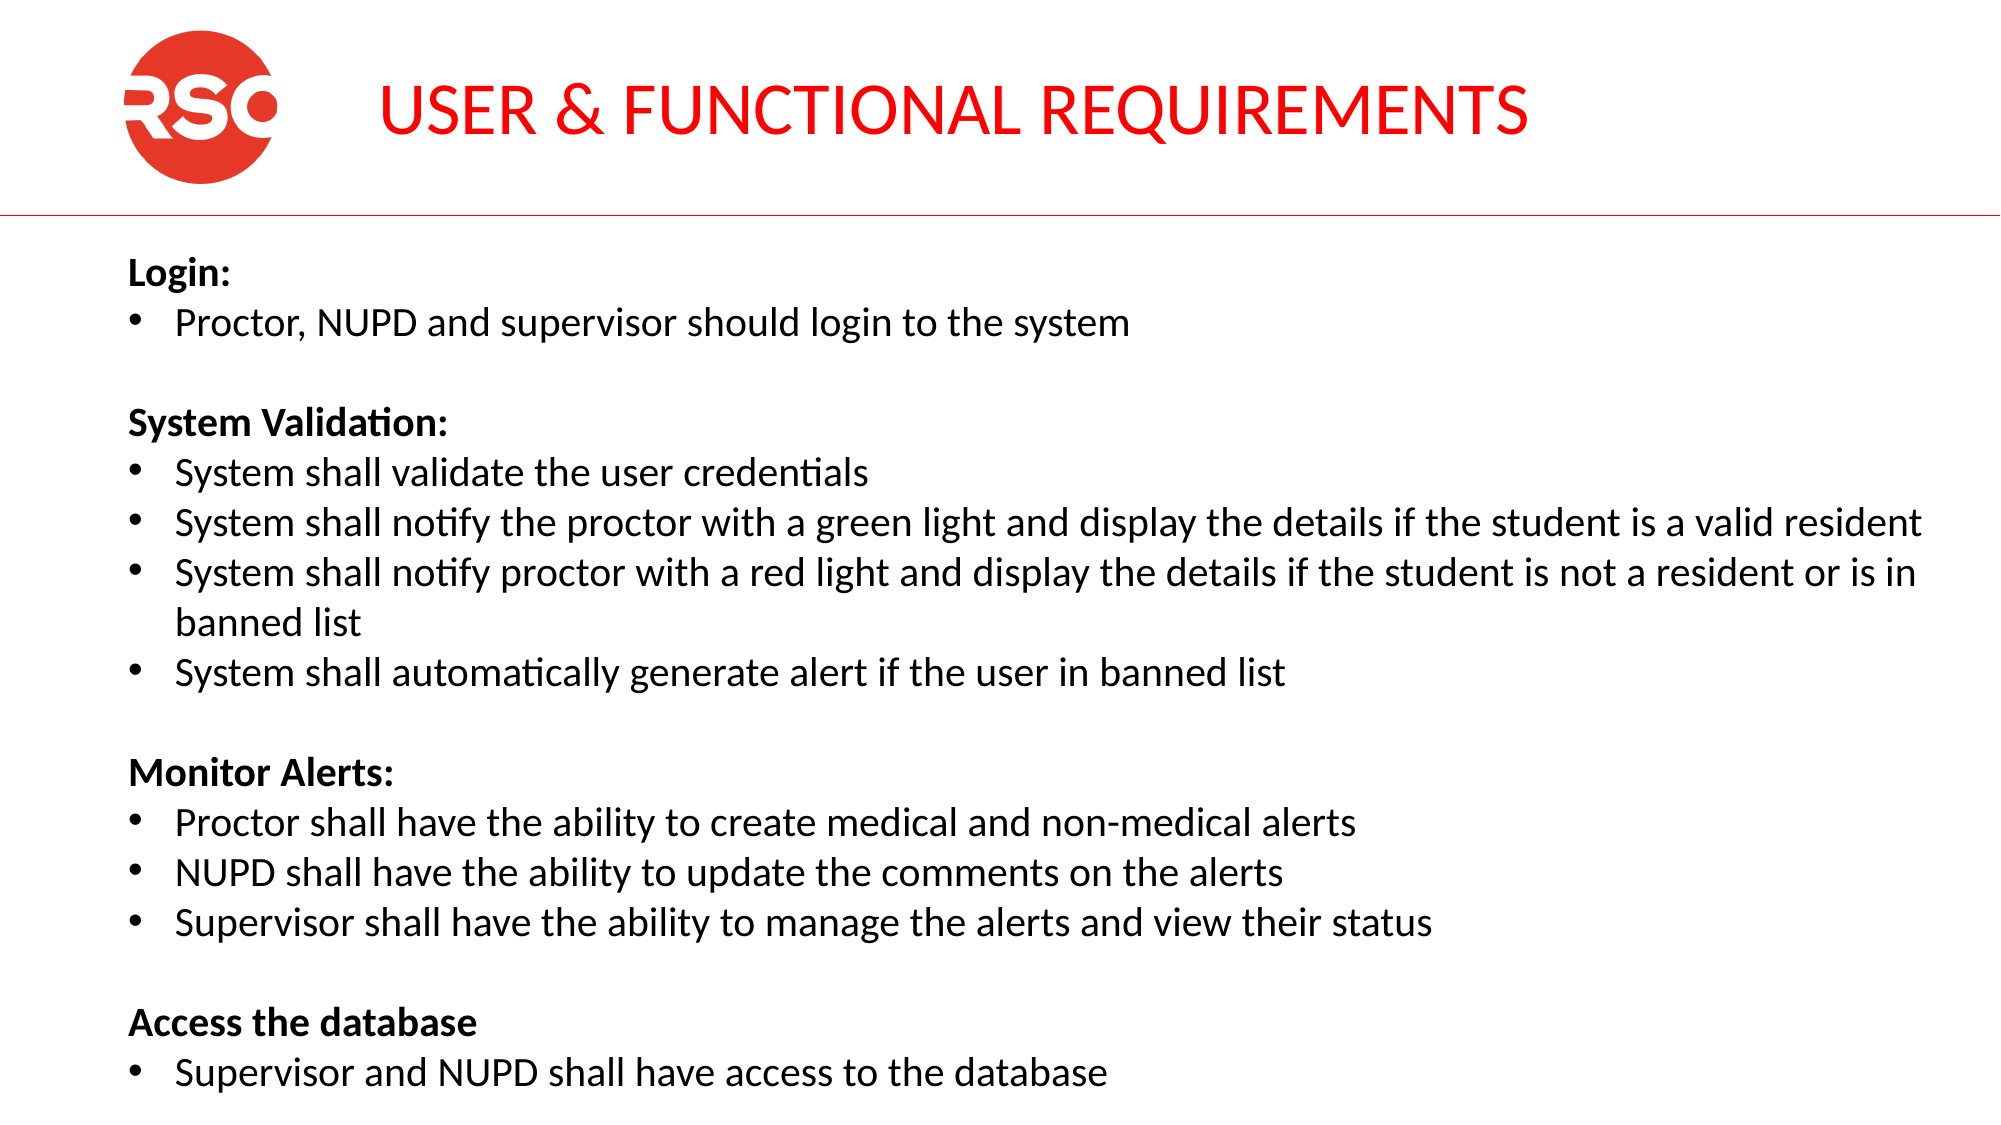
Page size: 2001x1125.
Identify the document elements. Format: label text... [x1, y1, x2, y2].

picture [113, 27, 288, 193]
text_box USER & FUNCTIONAL REQUIREMENTS [363, 51, 1795, 157]
text_box Login: Proctor, NUPD and supervisor should login to the system System Validation: System shall validate the user credentials System shall notify the proctor with a green light and display the details if the student is a valid resident System shall notify proctor with a red light and display the details if the student is not a resident or is in banned list System shall automatically generate alert if the user in banned list Monitor Alerts: Proctor shall have the ability to create medical and non-medical alerts NUPD shall have the ability to update the comments on the alerts Supervisor shall have the ability to manage the alerts and view their status Access the database Supervisor and NUPD shall have access to the database [113, 237, 1954, 1103]
